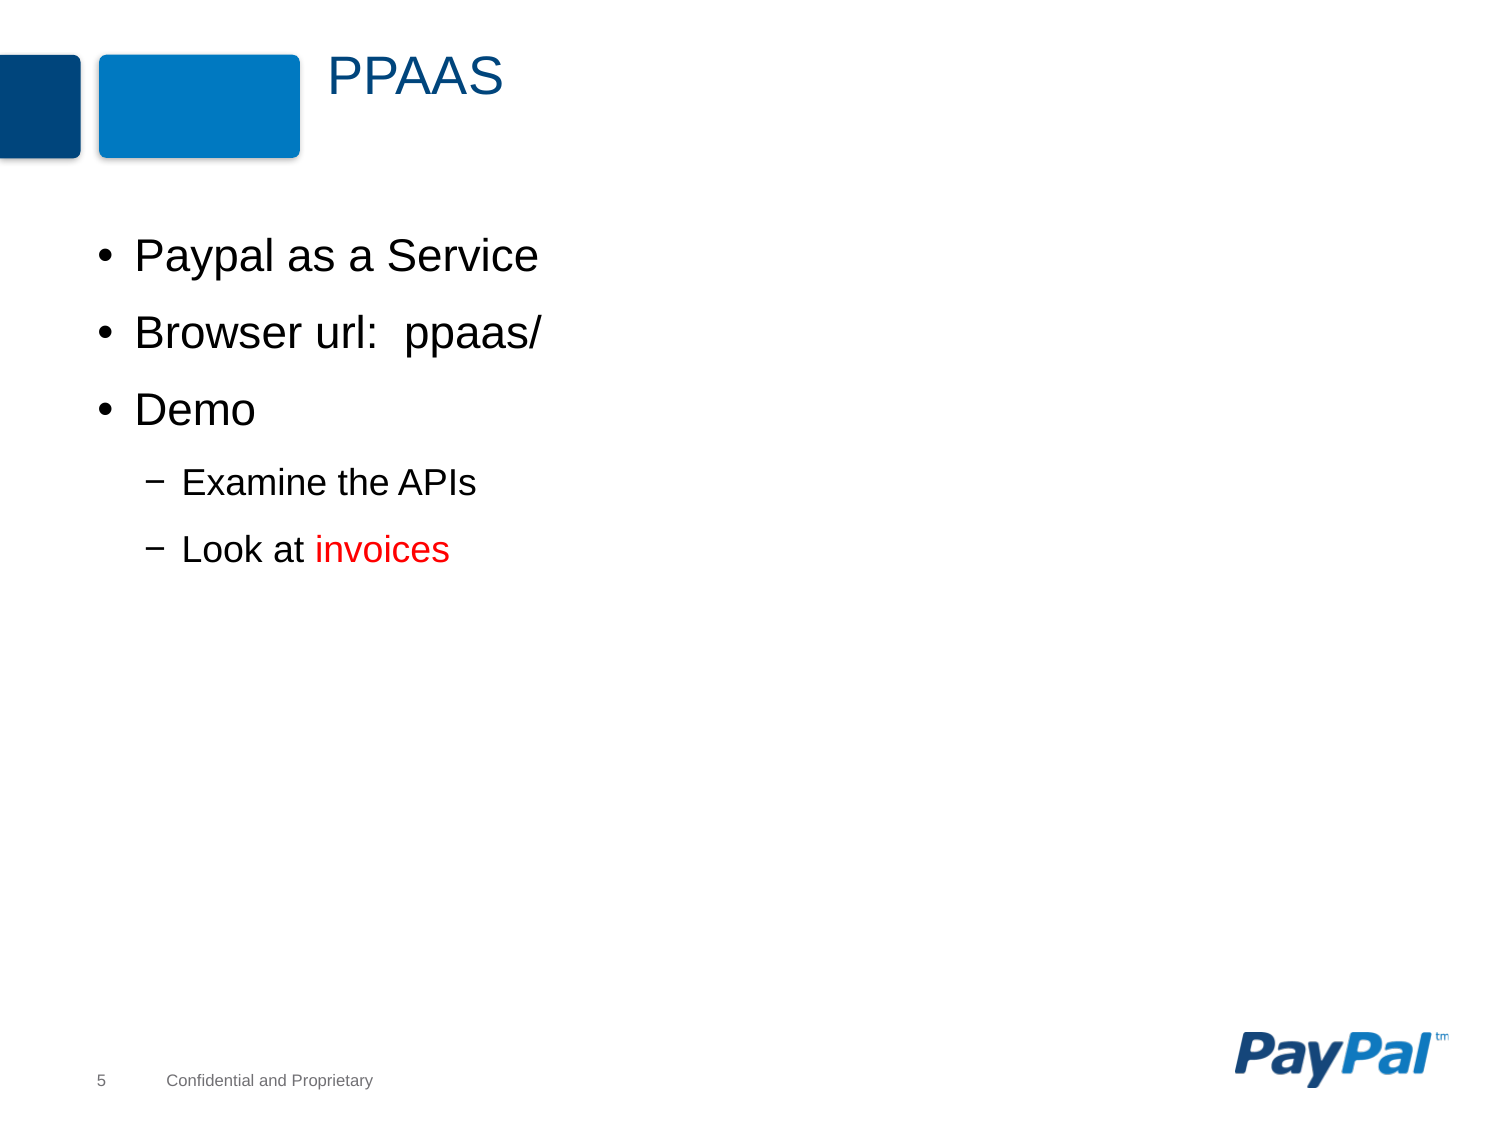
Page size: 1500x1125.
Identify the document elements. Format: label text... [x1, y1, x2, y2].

title PPaaS [312, 37, 1463, 175]
list Paypal as a Service Browser url: ppaas/ Demo Examine the APIs Look at invoices [82, 221, 1413, 1013]
picture [1235, 1032, 1449, 1088]
